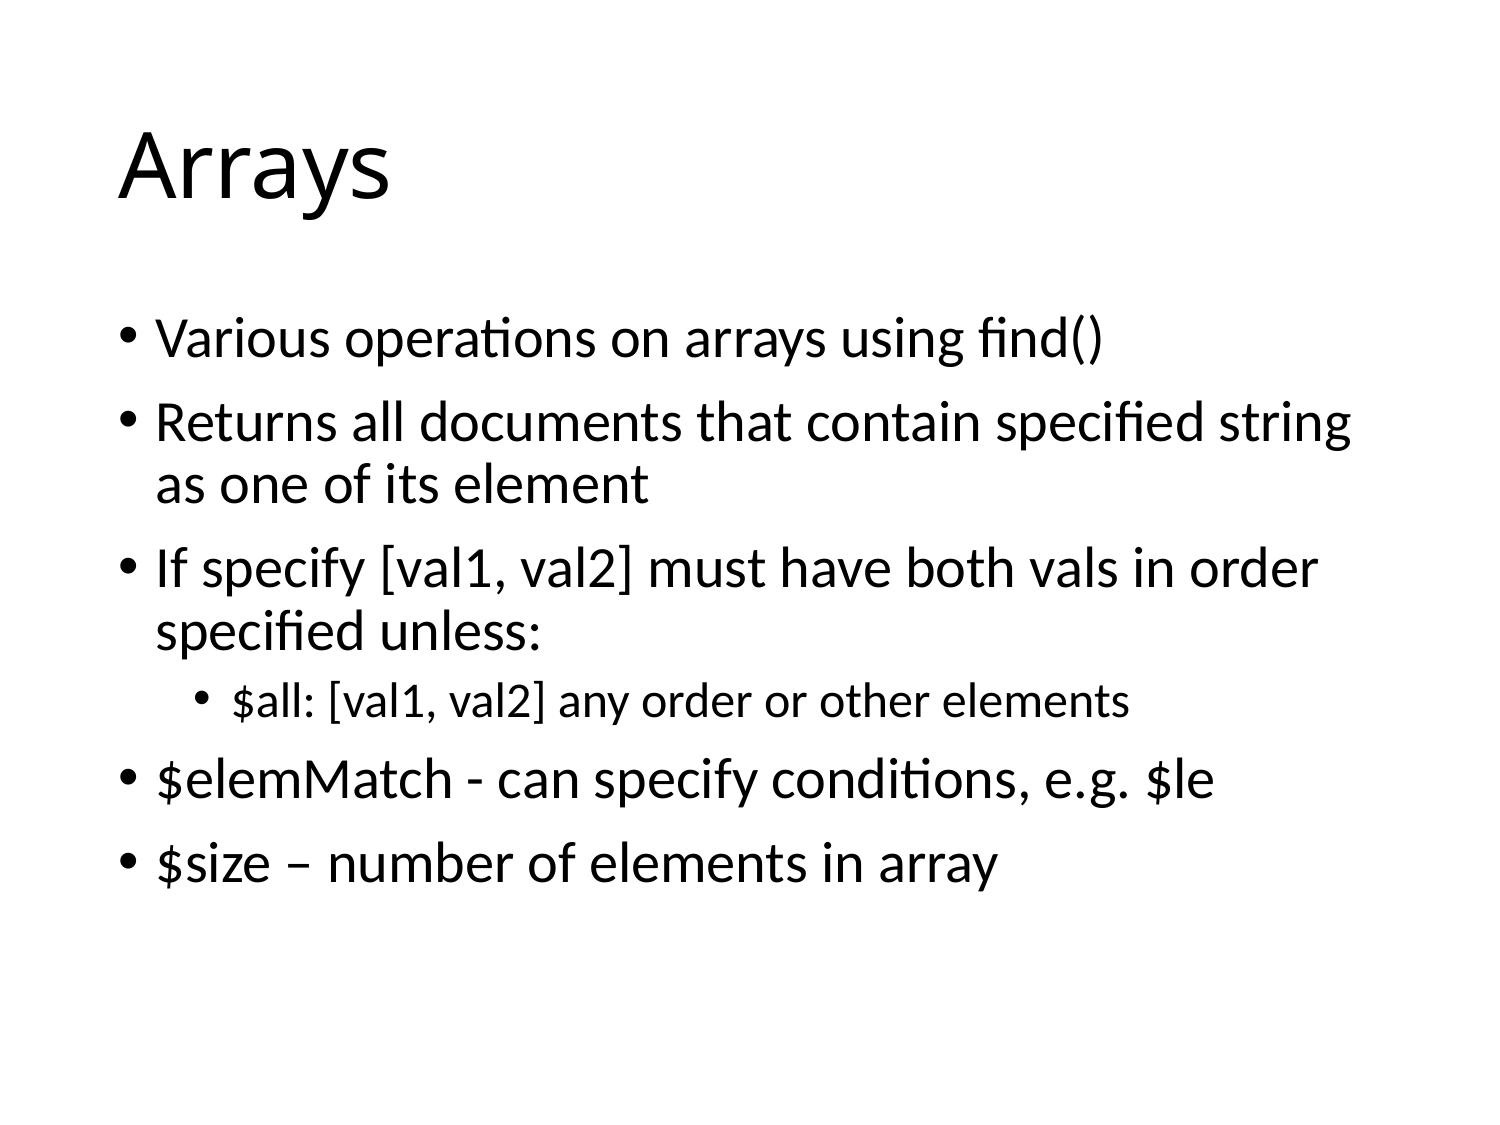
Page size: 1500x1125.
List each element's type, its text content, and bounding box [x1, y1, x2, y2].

list Various operations on arrays using find() Returns all documents that contain specified string as one of its element If specify [val1, val2] must have both vals in order specified unless: $all: [val1, val2] any order or other elements $elemMatch - can specify conditions, e.g. $le $size – number of elements in array [103, 299, 1397, 1014]
title Arrays [103, 59, 1397, 278]
